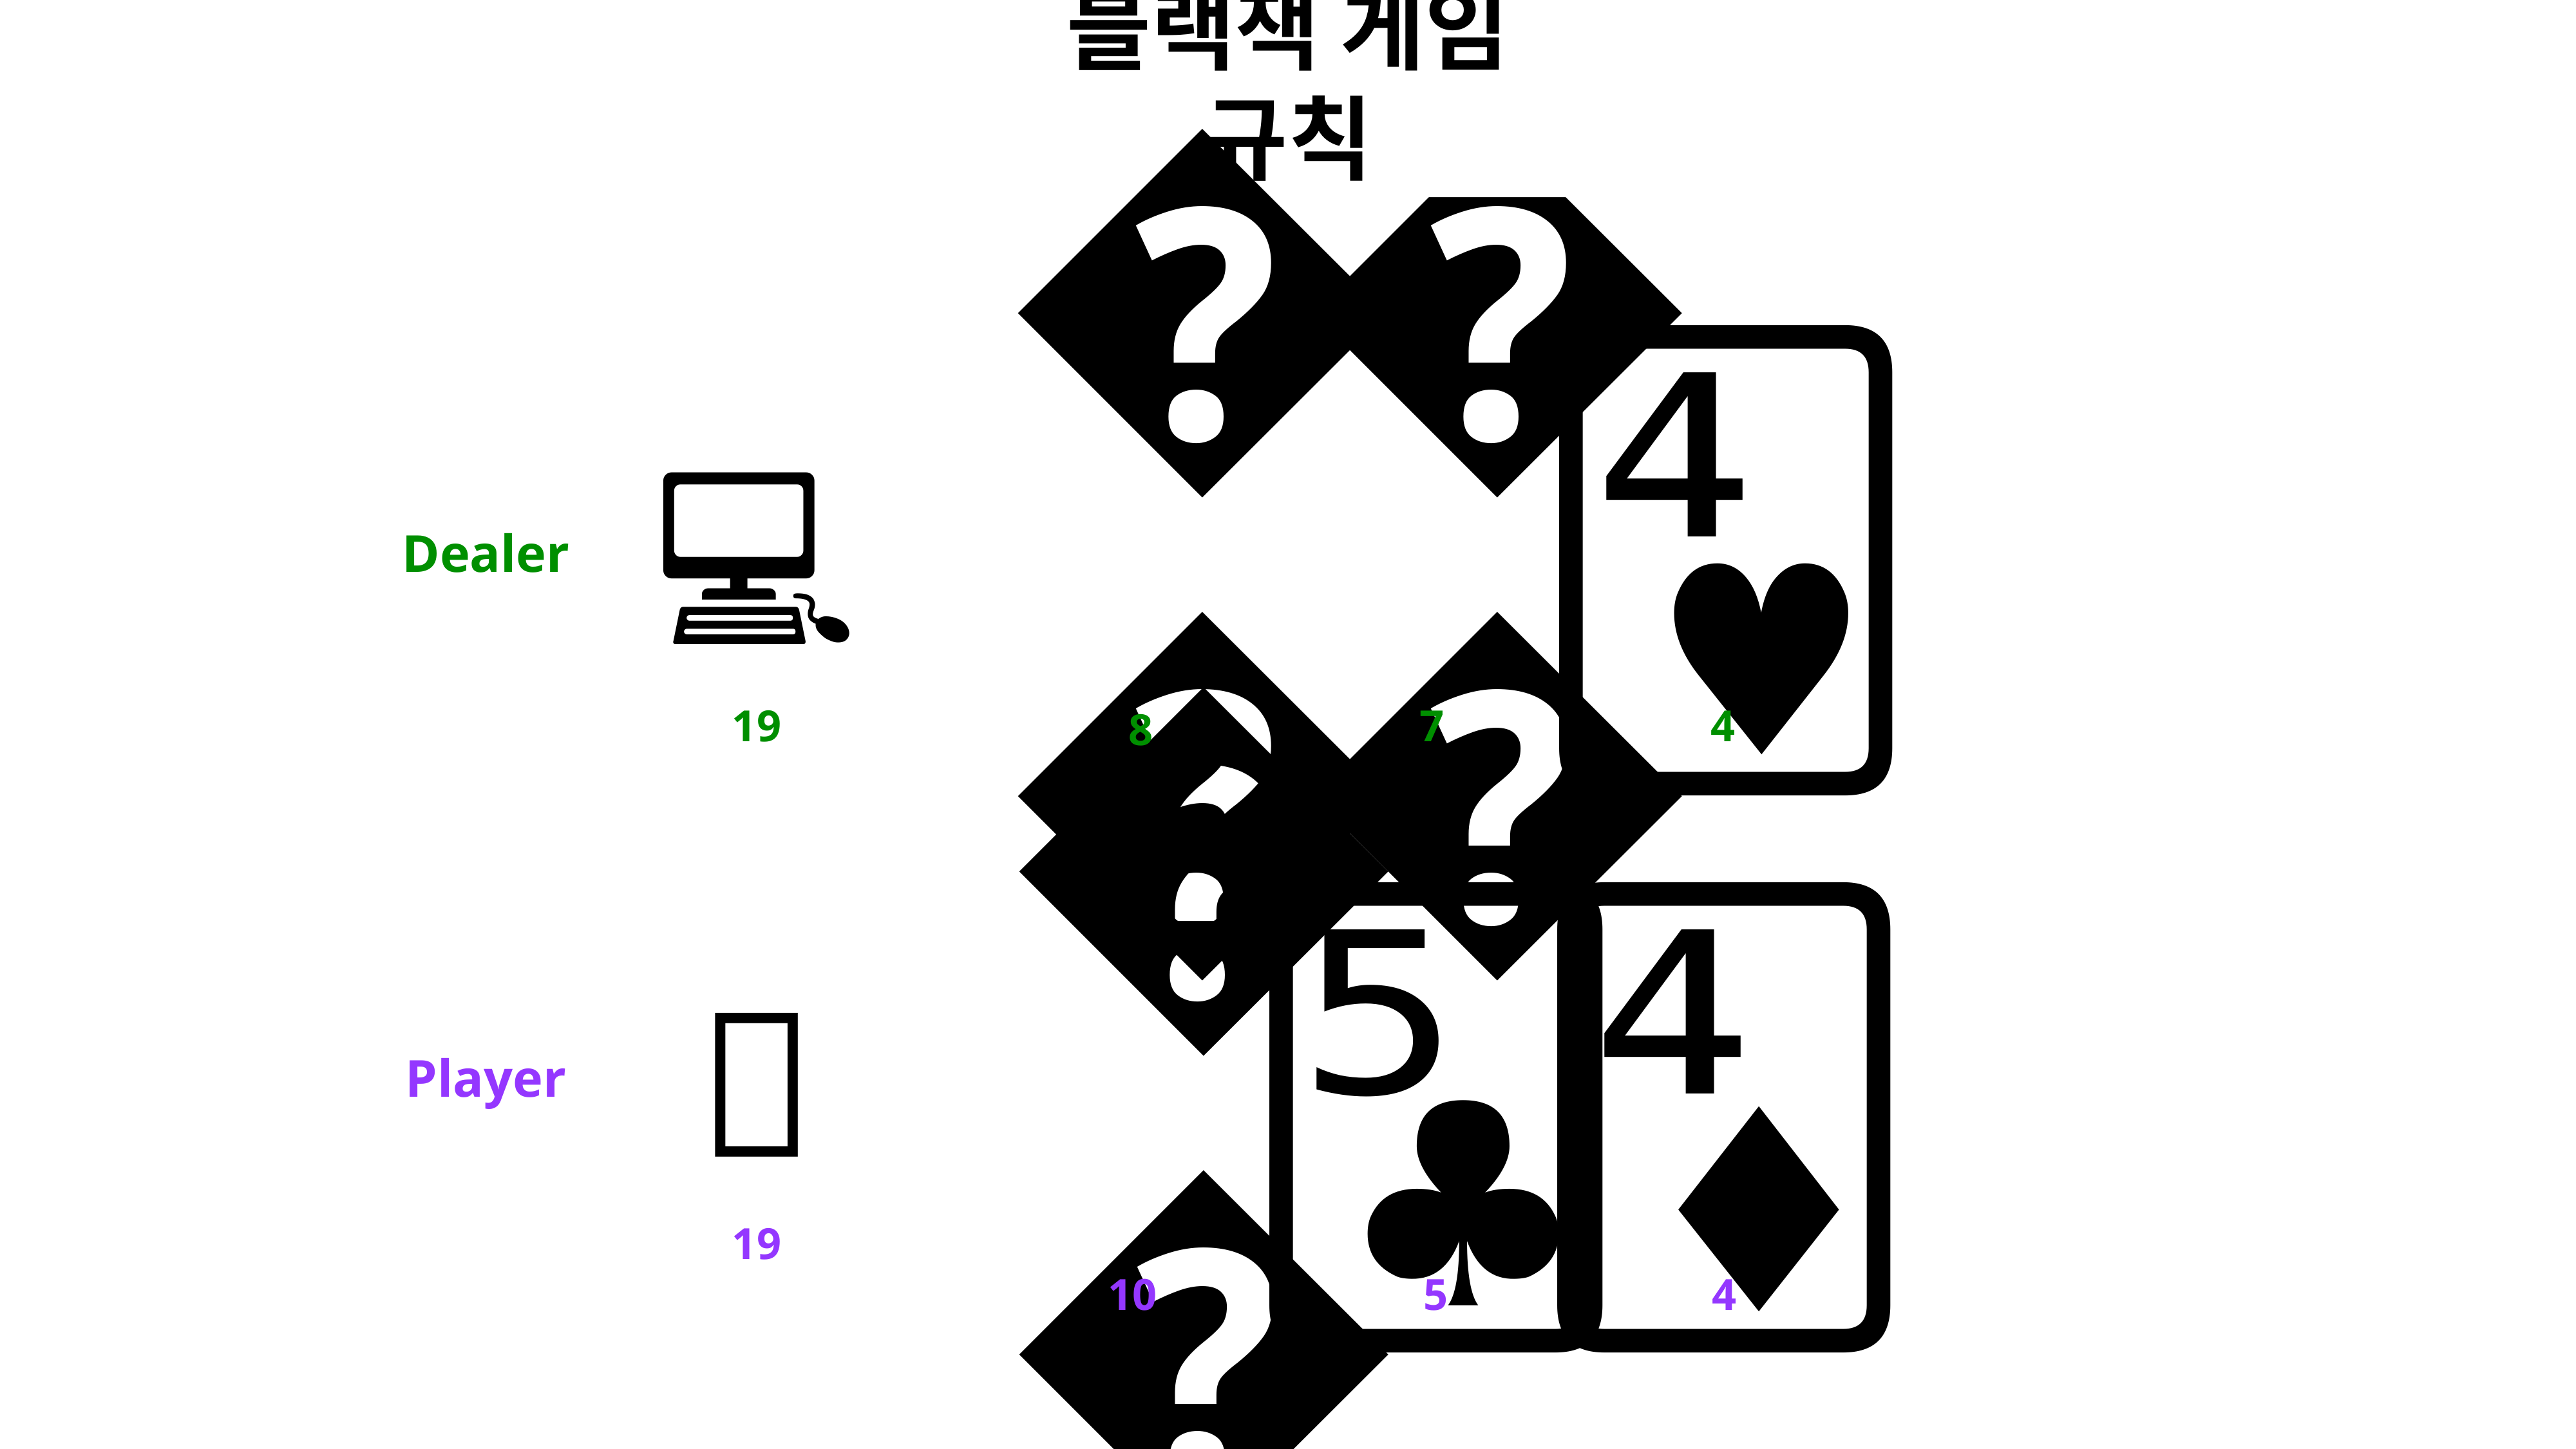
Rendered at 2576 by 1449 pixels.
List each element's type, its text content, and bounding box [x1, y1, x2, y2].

text_box 4 [1703, 691, 1743, 758]
text_box Player [398, 1038, 574, 1115]
text_box 10 [1100, 1260, 1165, 1327]
text_box 🧸 [688, 948, 825, 1205]
text_box 🃋 [995, 903, 1222, 1245]
text_box 19 [724, 1208, 789, 1276]
title 블랙잭 게임 규칙 [975, 33, 1601, 198]
text_box 💻 [567, 438, 947, 665]
text_box 🂴 [1512, 289, 1939, 788]
text_box 7 [1412, 691, 1452, 758]
text_box 19 [724, 691, 789, 758]
text_box 🃄 [1511, 846, 1938, 1344]
text_box 🂸 [994, 345, 1288, 687]
text_box Dealer [394, 513, 567, 590]
text_box 8 [1121, 695, 1161, 762]
text_box 🂧 [1289, 345, 1512, 687]
text_box 🃕 [1222, 846, 1511, 1344]
